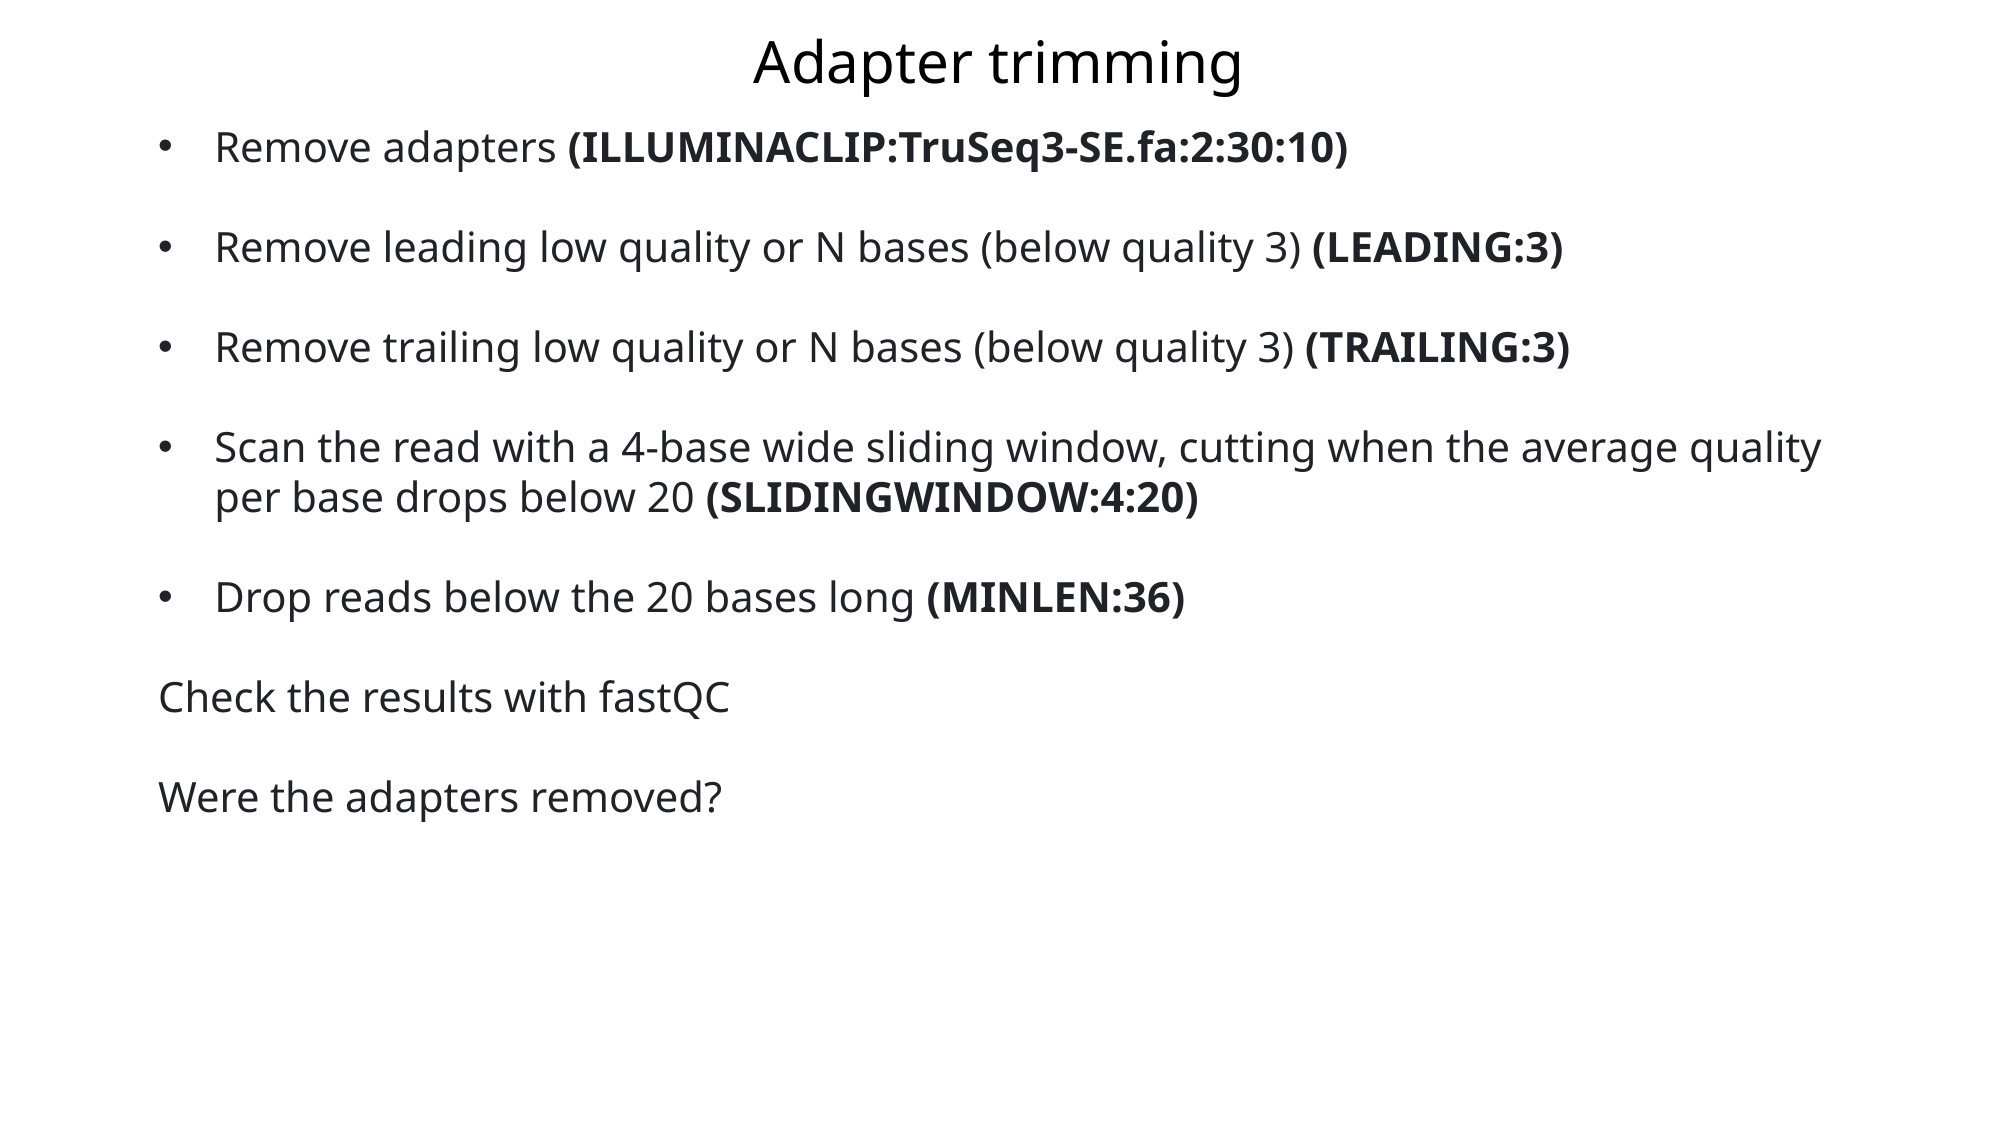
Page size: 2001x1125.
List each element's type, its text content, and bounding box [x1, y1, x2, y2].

text_box Remove adapters (ILLUMINACLIP:TruSeq3-SE.fa:2:30:10) Remove leading low quality or N bases (below quality 3) (LEADING:3) Remove trailing low quality or N bases (below quality 3) (TRAILING:3) Scan the read with a 4-base wide sliding window, cutting when the average quality per base drops below 20 (SLIDINGWINDOW:4:20) Drop reads below the 20 bases long (MINLEN:36) Check the results with fastQC Were the adapters removed? [143, 113, 1847, 879]
text_box Adapter trimming [739, 18, 1259, 103]
